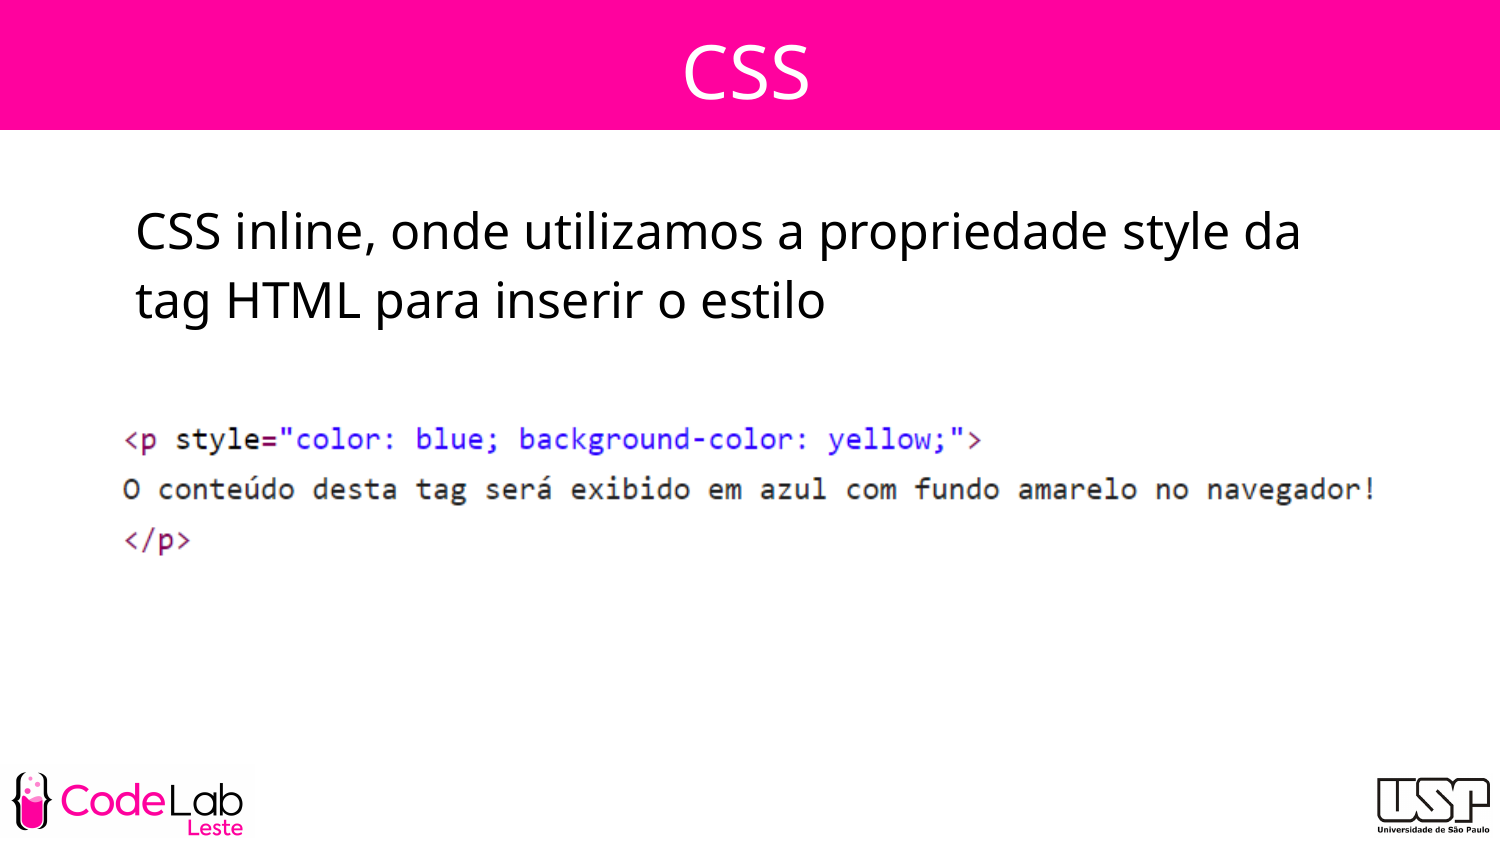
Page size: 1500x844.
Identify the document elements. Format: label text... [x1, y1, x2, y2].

picture [1374, 773, 1494, 838]
picture [99, 392, 1401, 573]
title CSS [67, 32, 1427, 130]
text_box [0, 0, 1500, 130]
text_box CSS inline, onde utilizamos a propriedade style da tag HTML para inserir o estilo [120, 175, 1373, 343]
picture [0, 763, 256, 838]
